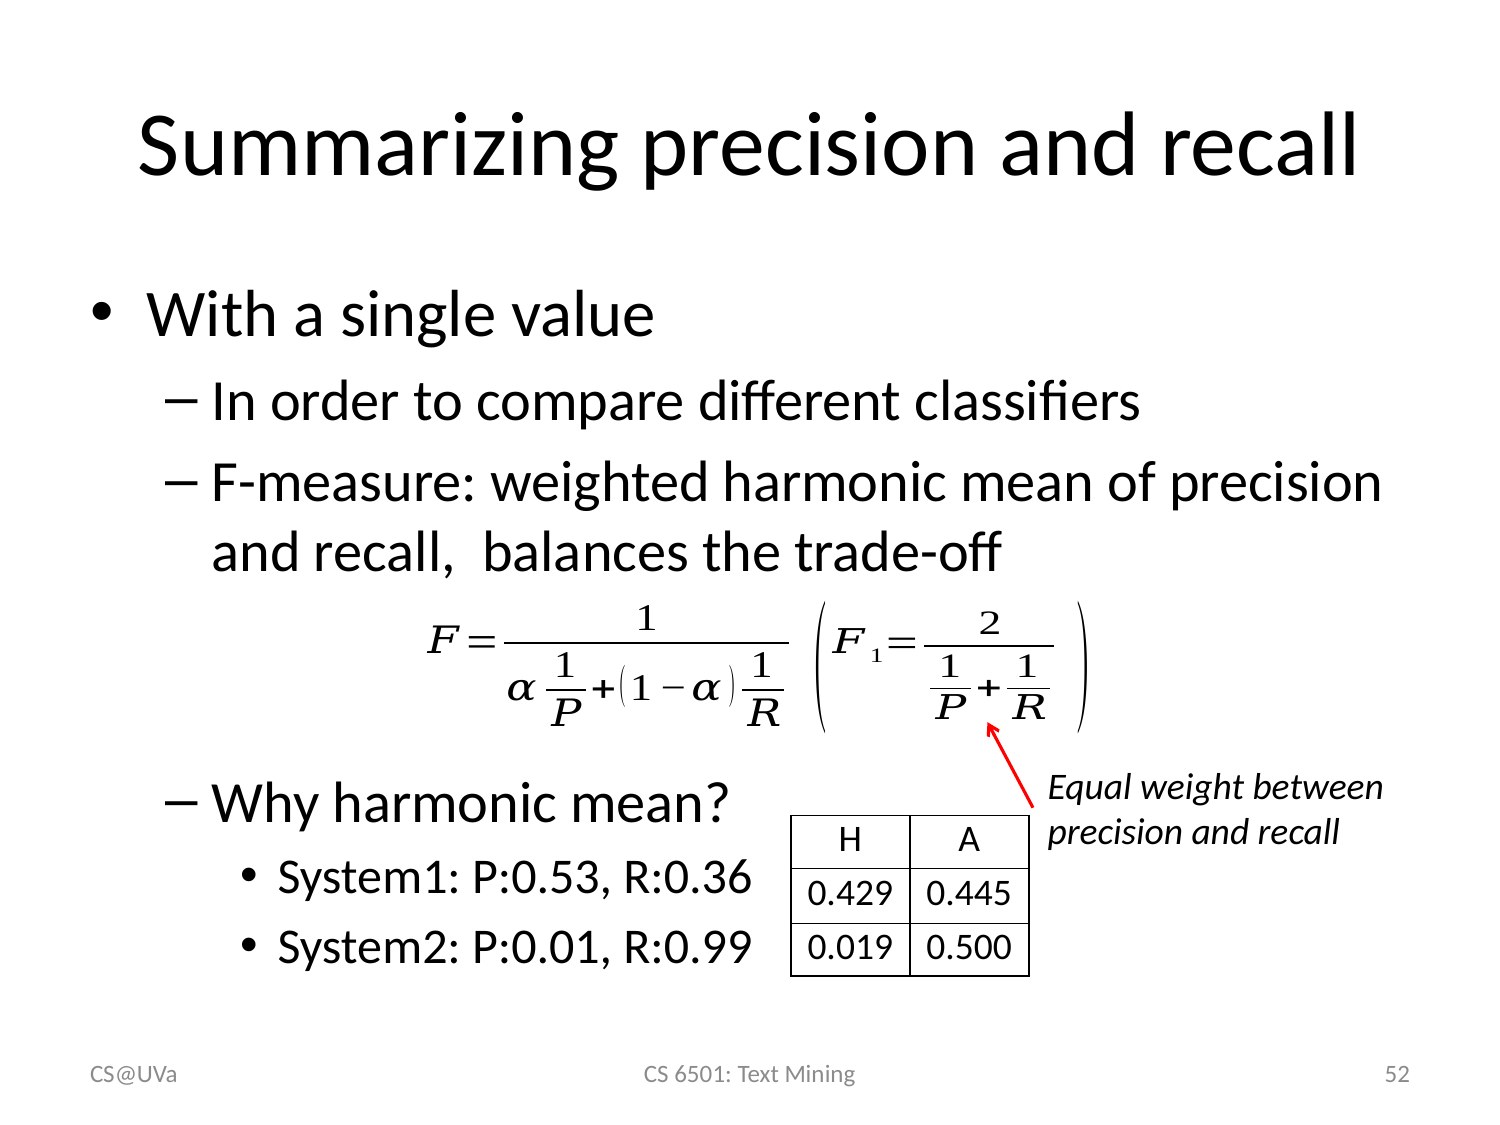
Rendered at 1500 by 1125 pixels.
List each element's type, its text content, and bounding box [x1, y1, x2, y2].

slide_number CS@UVa [75, 1042, 425, 1103]
footer CS 6501: Text Mining [512, 1042, 988, 1103]
table_header H [792, 816, 812, 868]
table_cell 0.500 [911, 924, 1028, 975]
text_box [812, 597, 1459, 861]
slide_number 52 [1074, 1042, 1425, 1103]
title Summarizing precision and recall [75, 45, 1425, 233]
table_cell 0.019 [792, 924, 909, 975]
table_cell 0.429 [792, 869, 909, 923]
table_cell 0.445 [911, 869, 1028, 923]
